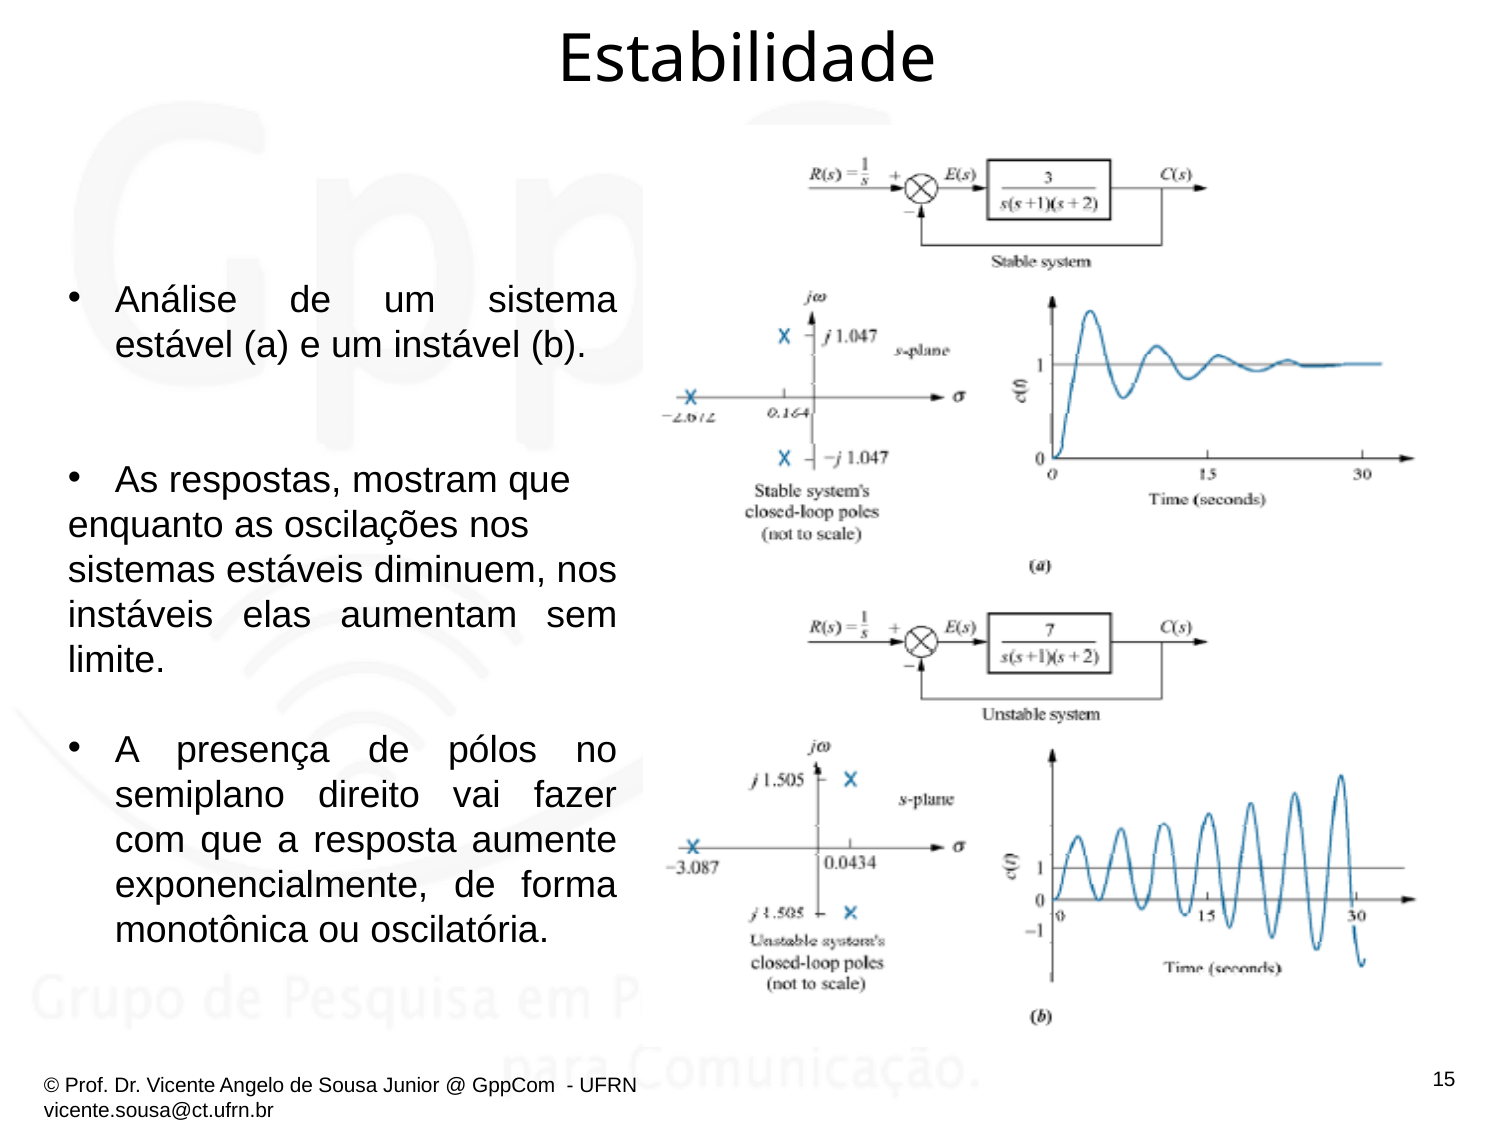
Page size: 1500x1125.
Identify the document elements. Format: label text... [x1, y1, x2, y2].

title Estabilidade [218, 7, 1294, 103]
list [643, 125, 1483, 1047]
slide_number 15 [1257, 1058, 1471, 1107]
text_box Análise de um sistema estável (a) e um instável (b). As respostas, mostram que enquanto as oscilações nos sistemas estáveis diminuem, nos instáveis elas aumentam sem limite. A presença de pólos no semiplano direito vai fazer com que a resposta aumente exponencialmente, de forma monotônica ou oscilatória. [53, 267, 632, 1047]
